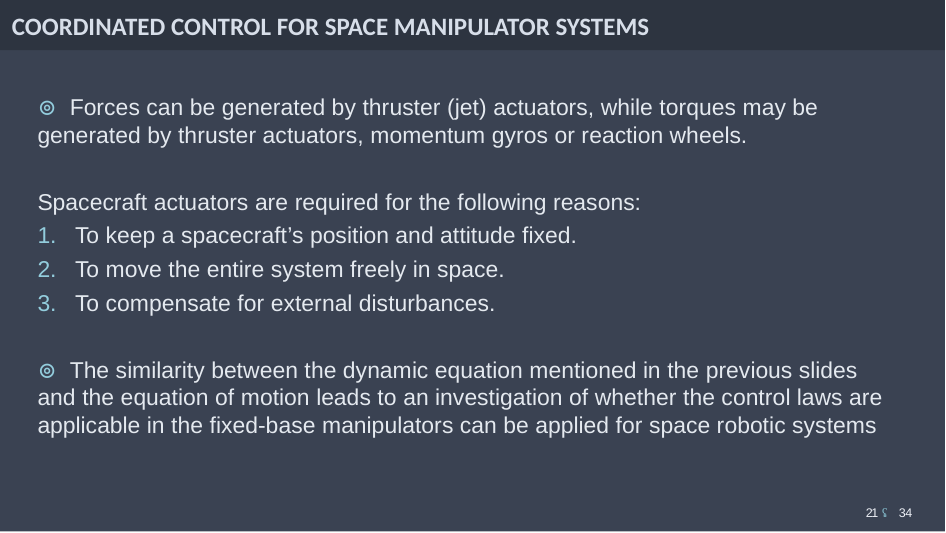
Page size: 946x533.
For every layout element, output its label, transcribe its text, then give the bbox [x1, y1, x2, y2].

title COORDINATED CONTROL FOR SPACE MANIPULATOR SYSTEMS [9, 8, 823, 100]
text_box ⊚ Forces can be generated by thruster (jet) actuators, while torques may be generated by thruster actuators, momentum gyros or reaction wheels. Spacecraft actuators are required for the following reasons: To keep a spacecraft’s position and attitude fixed. To move the entire system freely in space. To compensate for external disturbances. ⊚ The similarity between the dynamic equation mentioned in the previous slides and the equation of motion leads to an investigation of whether the control laws are applicable in the fixed-base manipulators can be applied for space robotic systems [35, 91, 898, 466]
text_box 21 ʢ 34 [863, 502, 921, 520]
